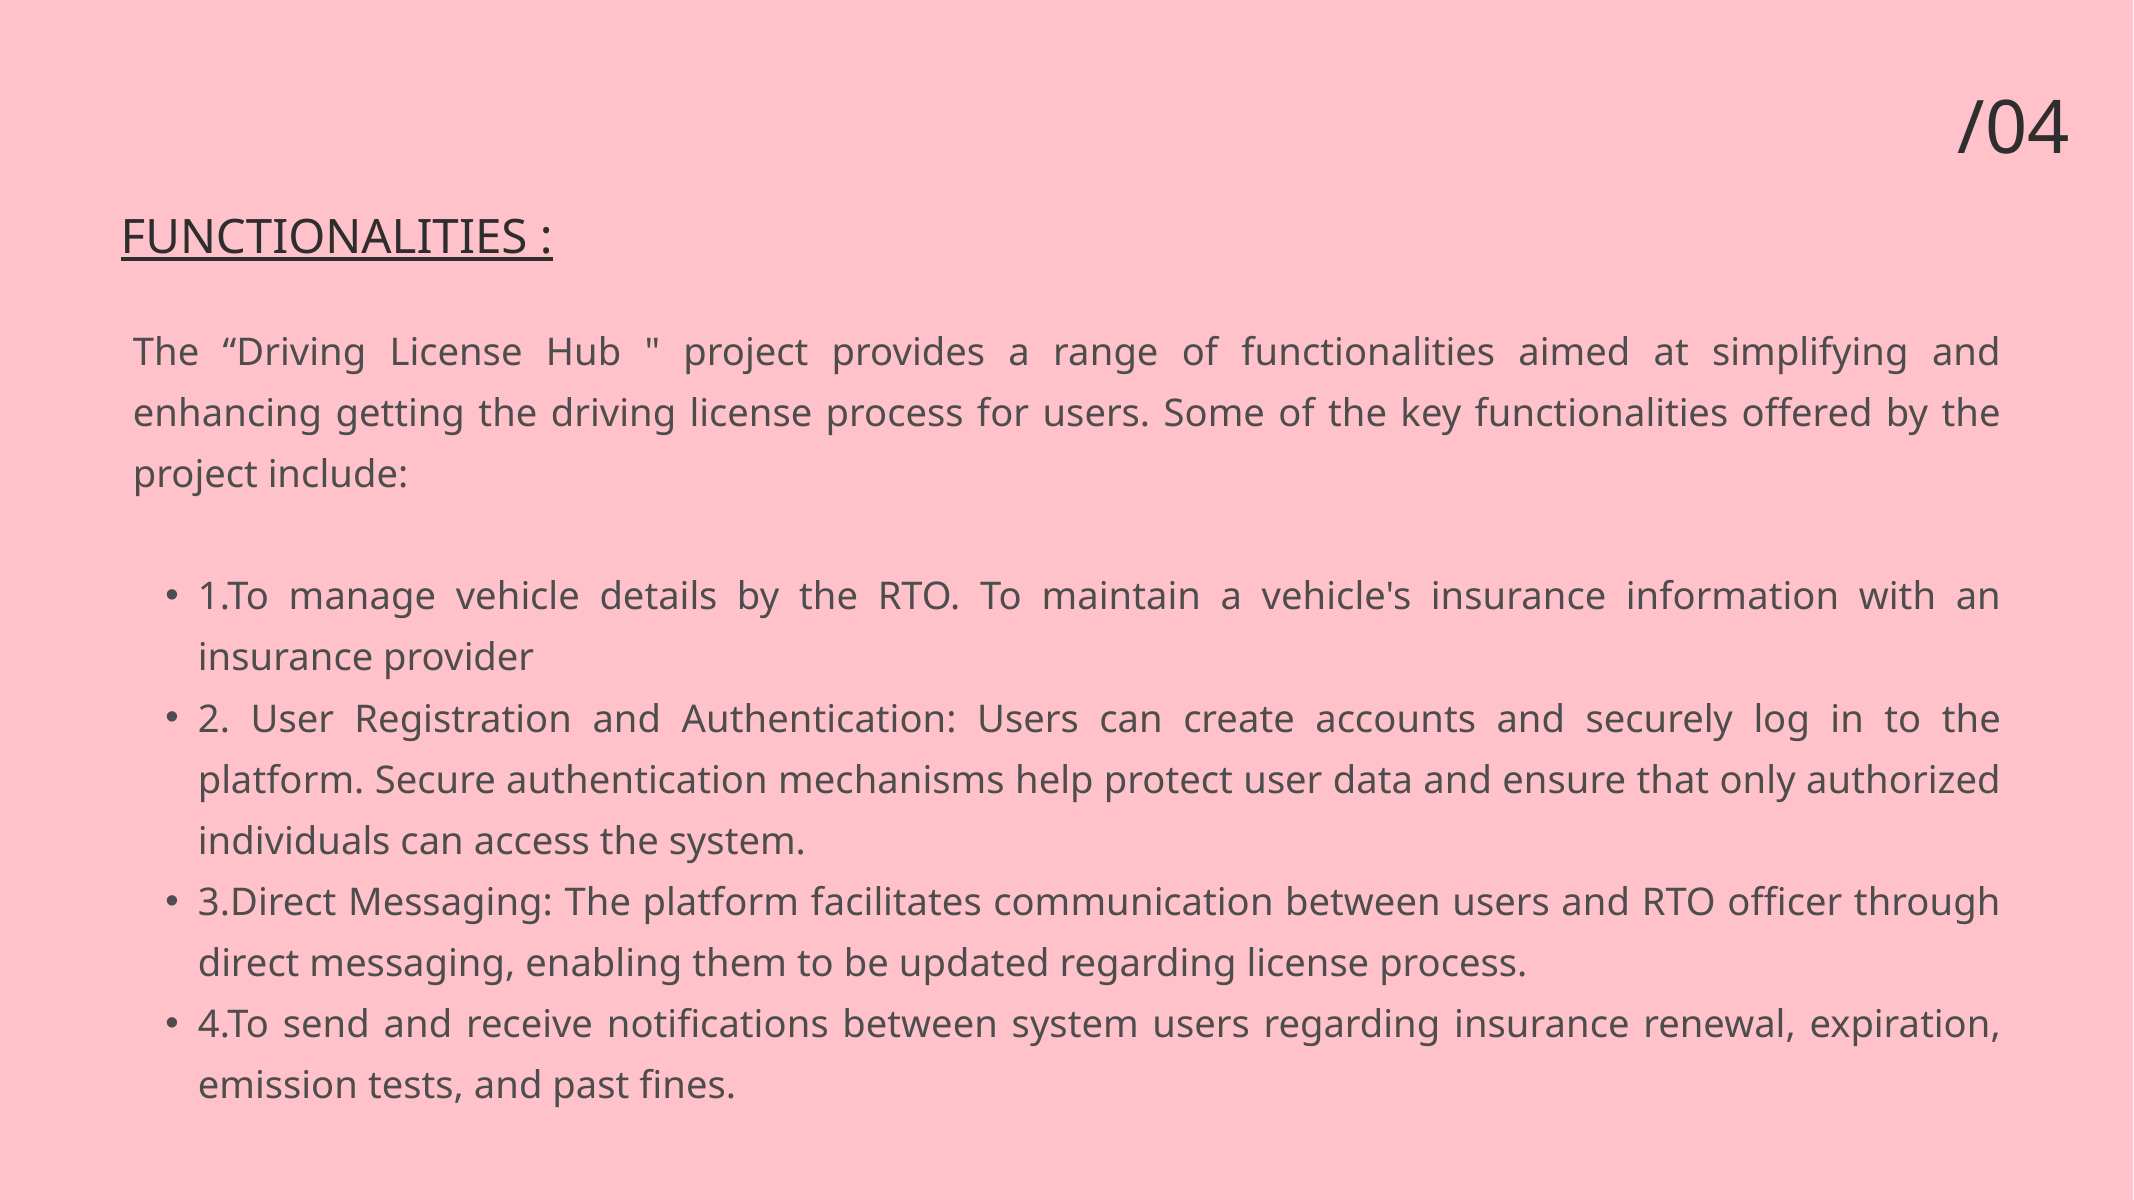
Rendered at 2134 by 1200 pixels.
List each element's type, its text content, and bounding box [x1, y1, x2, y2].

text_box The “Driving License Hub " project provides a range of functionalities aimed at simplifying and enhancing getting the driving license process for users. Some of the key functionalities offered by the project include: 1.To manage vehicle details by the RTO. To maintain a vehicle's insurance information with an insurance provider 2. User Registration and Authentication: Users can create accounts and securely log in to the platform. Secure authentication mechanisms help protect user data and ensure that only authorized individuals can access the system. 3.Direct Messaging: The platform facilitates communication between users and RTO officer through direct messaging, enabling them to be updated regarding license process. 4.To send and receive notifications between system users regarding insurance renewal, expiration, emission tests, and past fines. [1671, 311, 2002, 1168]
text_box FUNCTIONALITIES : [120, 196, 461, 264]
text_box The “Driving License Hub " project provides a range of functionalities aimed at simplifying and enhancing getting the driving license process for users. Some of the key functionalities offered by the project include: 1.To manage vehicle details by the RTO. To maintain a vehicle's insurance information with an insurance provider 2. User Registration and Authentication: Users can create accounts and securely log in to the platform. Secure authentication mechanisms help protect user data and ensure that only authorized individuals can access the system. 3.Direct Messaging: The platform facilitates communication between users and RTO officer through direct messaging, enabling them to be updated regarding license process. 4.To send and receive notifications between system users regarding insurance renewal, expiration, emission tests, and past fines. [132, 311, 461, 1168]
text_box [466, 0, 1668, 1200]
text_box /04 [1918, 64, 2110, 169]
